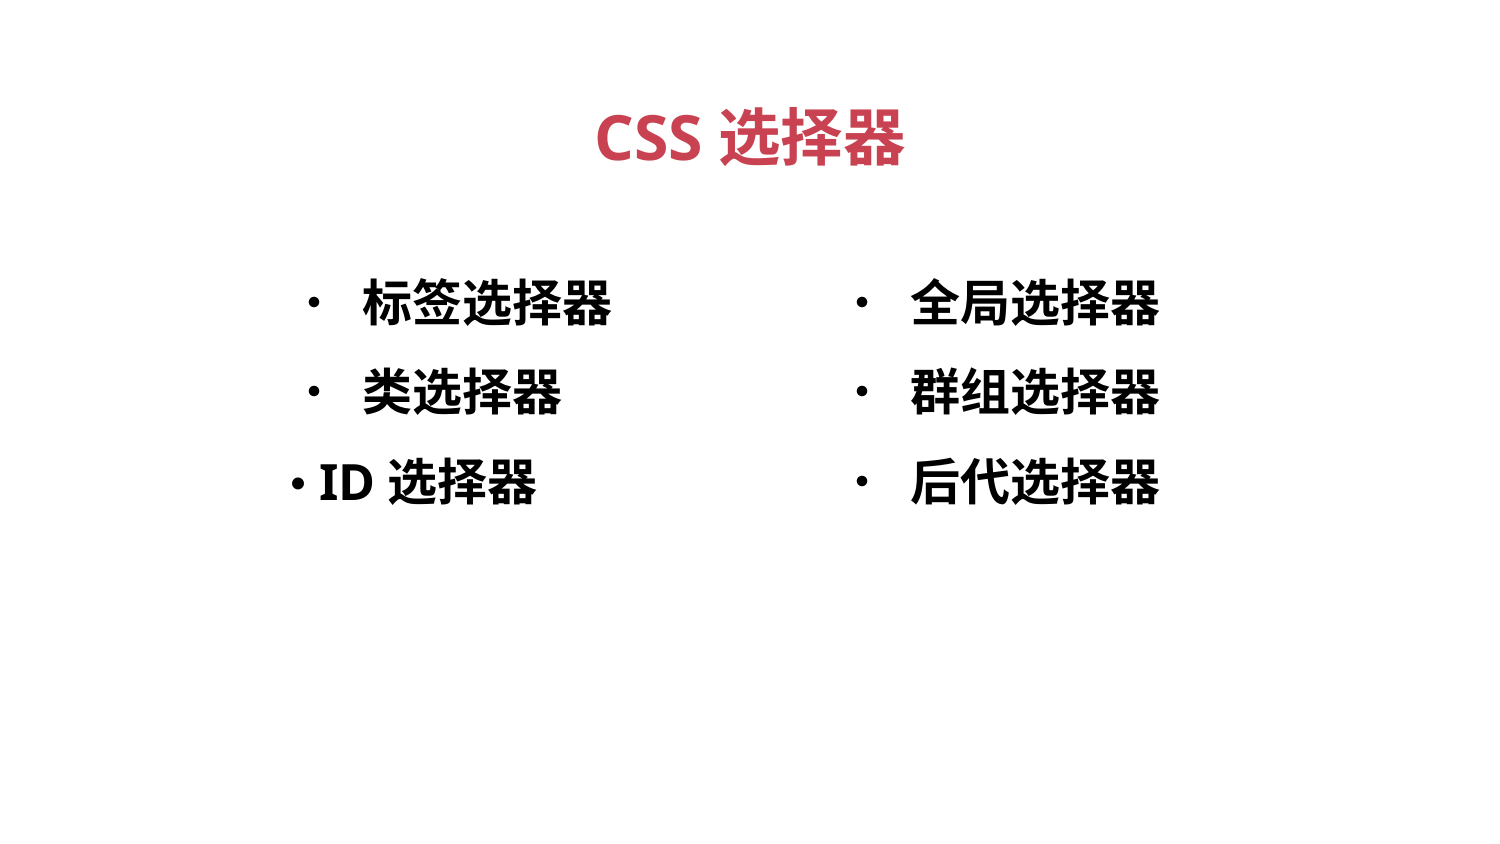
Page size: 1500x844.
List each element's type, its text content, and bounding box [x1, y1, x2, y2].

text_box CSS选择器 [594, 91, 906, 181]
text_box • 标签选择器 • 类选择器 • ID选择器 [289, 266, 613, 518]
text_box • 全局选择器 • 群组选择器 • 后代选择器 [837, 266, 1161, 518]
